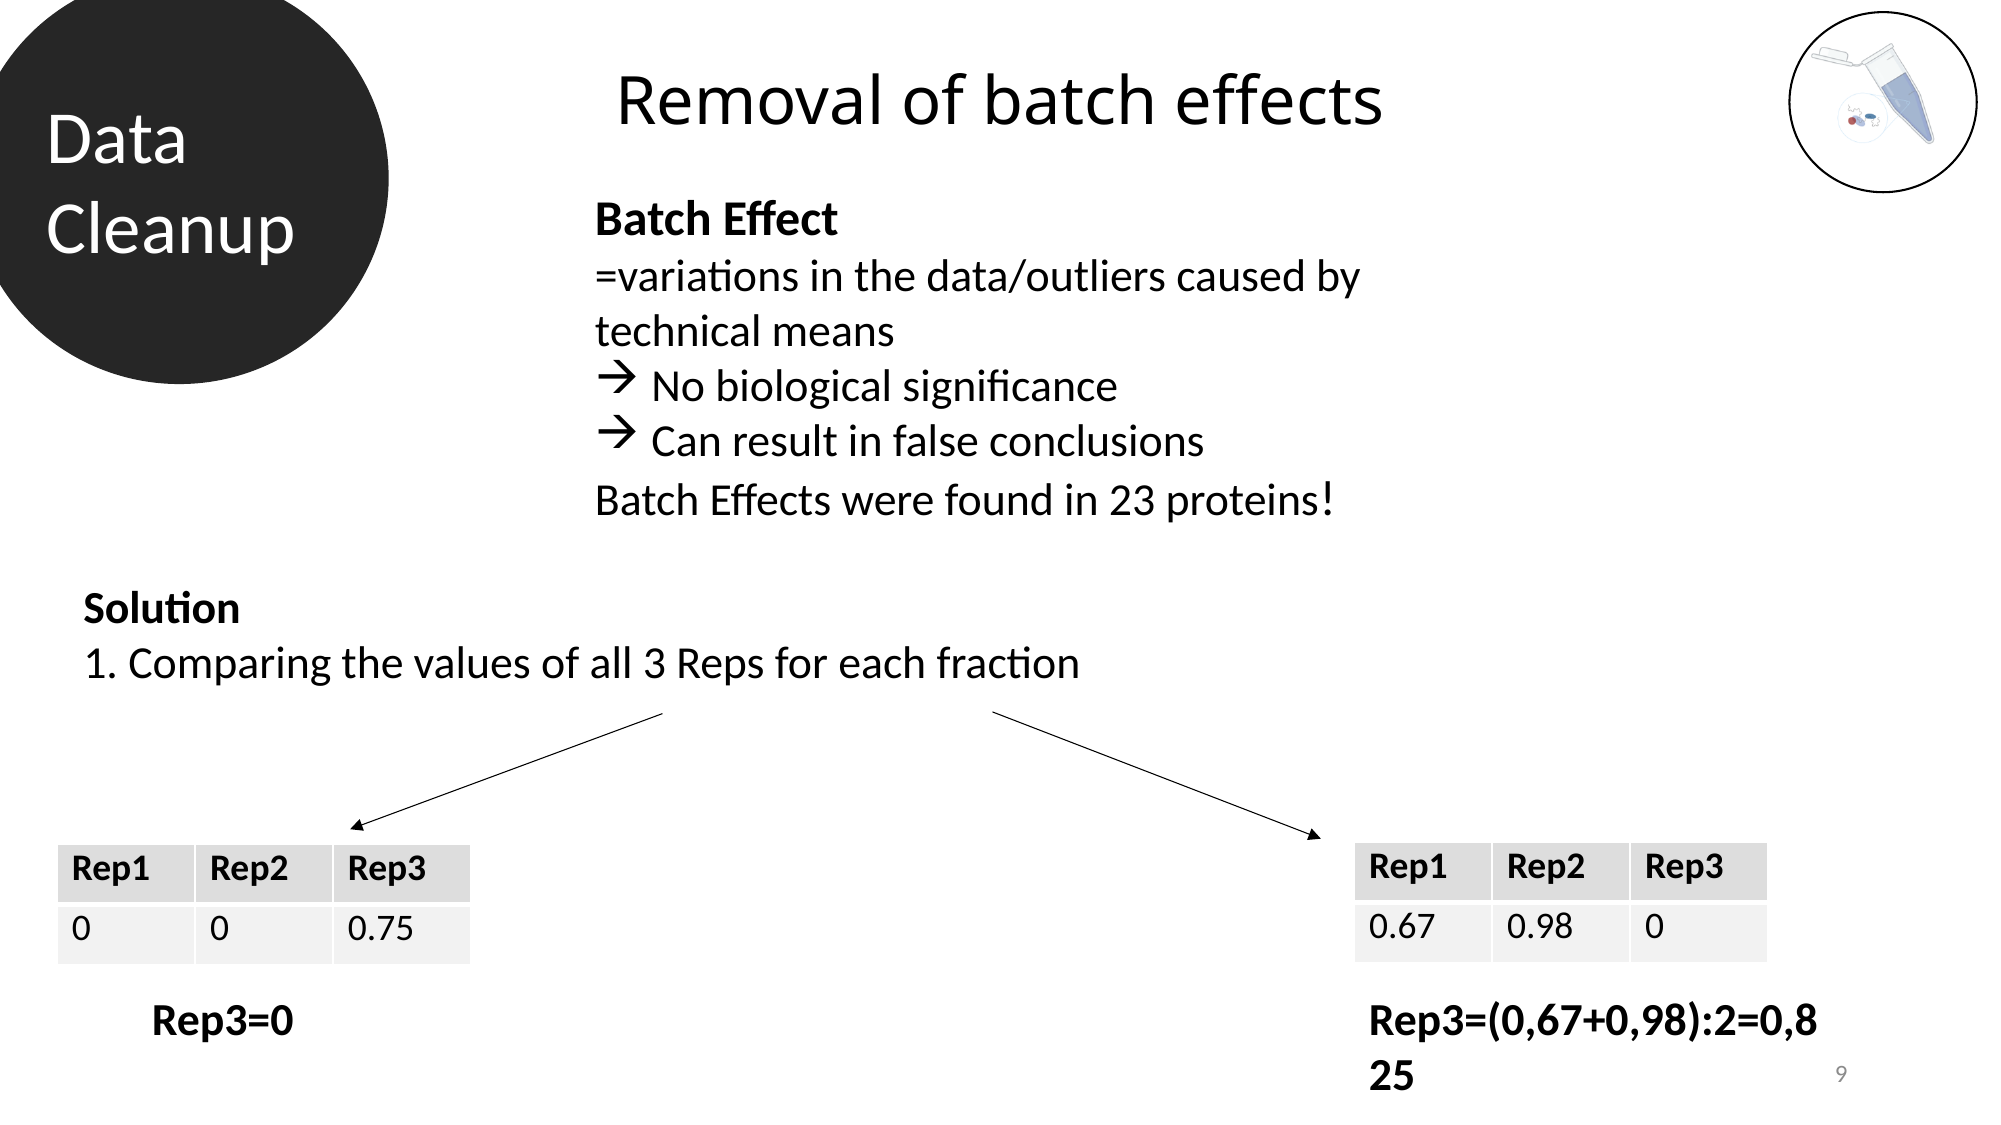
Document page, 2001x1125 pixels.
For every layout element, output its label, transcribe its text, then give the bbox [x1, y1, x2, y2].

text_box Solution 1. Comparing the values of all 3 Reps for each fraction [68, 570, 1257, 696]
text_box Batch Effect =variations in the data/outliers caused by technical means No biological significance Can result in false conclusions Batch Effects were found in 23 proteins! [580, 278, 1427, 533]
table_header Rep2 [1493, 843, 1629, 900]
text_box Removal of batch effects [137, 59, 1863, 278]
table_header Rep3 [334, 845, 470, 902]
table_cell 0 [58, 907, 194, 964]
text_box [350, 713, 663, 830]
table_cell 0.67 [1355, 905, 1491, 962]
table_cell 0.75 [334, 907, 470, 964]
table_cell 0 [1631, 905, 1767, 962]
table_header Rep1 [58, 845, 194, 902]
table_header Rep1 [1355, 843, 1491, 900]
table_header Rep3 [1631, 843, 1767, 900]
text_box Data Cleanup [0, 0, 363, 385]
table_cell 0 [196, 907, 332, 964]
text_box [992, 711, 1321, 839]
table_cell 0.98 [1493, 905, 1629, 962]
text_box [1818, 11, 1978, 194]
text_box Rep3=(0,67+0,98):2=0,825 [1354, 982, 1835, 1107]
picture [1801, 36, 1939, 146]
text_box Rep3=0 [137, 982, 496, 1052]
slide_number 9 [1835, 1042, 1863, 1103]
table_header Rep2 [196, 845, 332, 902]
